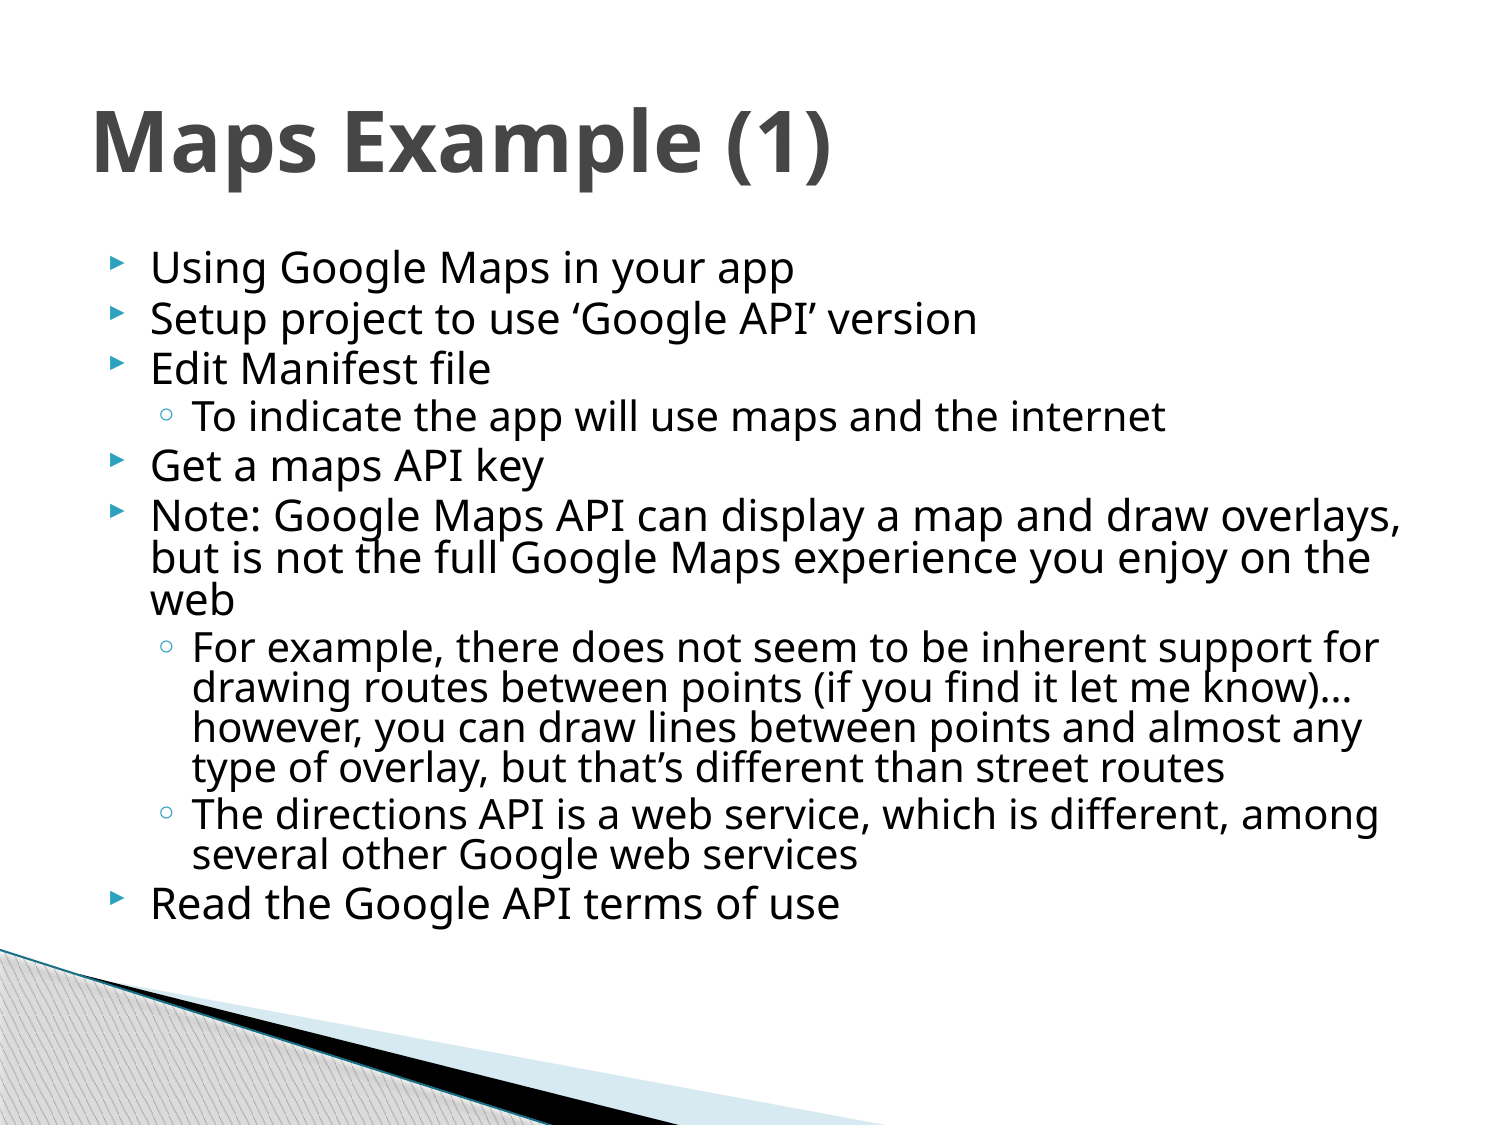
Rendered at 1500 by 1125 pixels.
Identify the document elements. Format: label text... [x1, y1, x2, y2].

title Maps Example (1) [75, 45, 1425, 233]
list Using Google Maps in your app Setup project to use ‘Google API’ version Edit Manifest file To indicate the app will use maps and the internet Get a maps API key Note: Google Maps API can display a map and draw overlays, but is not the full Google Maps experience you enjoy on the web For example, there does not seem to be inherent support for drawing routes between points (if you find it let me know)…however, you can draw lines between points and almost any type of overlay, but that’s different than street routes The directions API is a web service, which is different, among several other Google web services Read the Google API terms of use [75, 243, 1425, 986]
